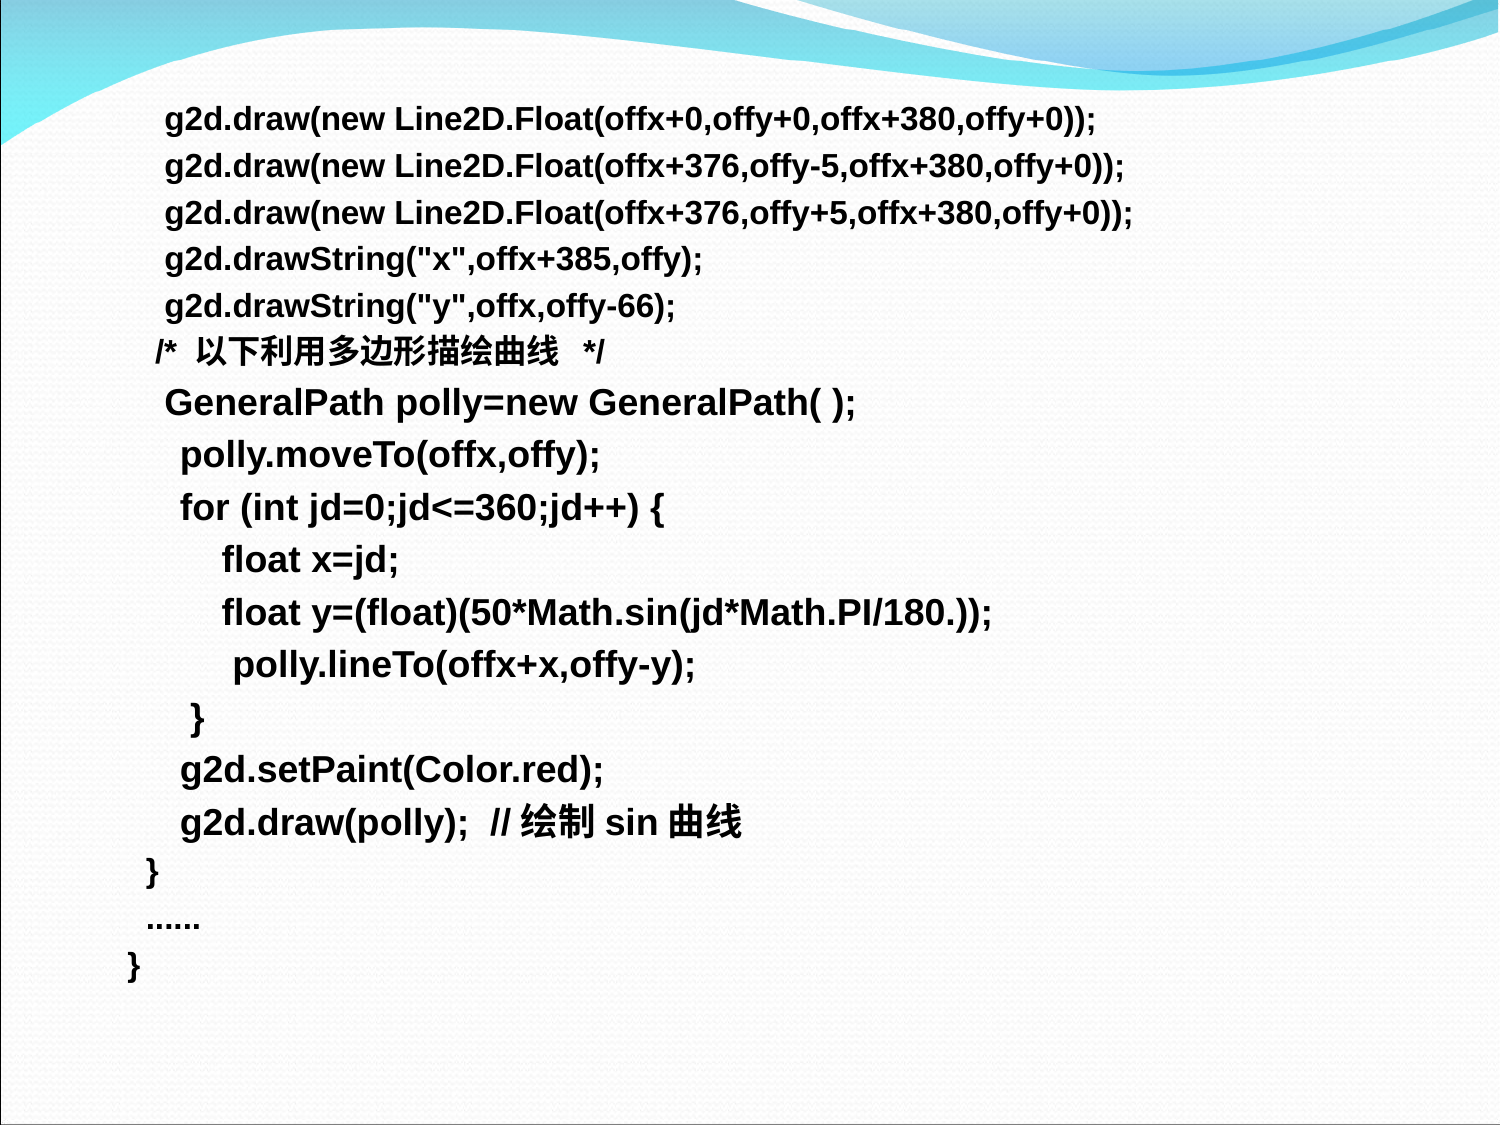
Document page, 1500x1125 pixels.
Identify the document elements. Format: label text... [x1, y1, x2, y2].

picture [0, 0, 1500, 1125]
list g2d.draw(new Line2D.Float(offx+0,offy+0,offx+380,offy+0)); g2d.draw(new Line2D.Float(offx+376,offy-5,offx+380,offy+0)); g2d.draw(new Line2D.Float(offx+376,offy+5,offx+380,offy+0)); g2d.drawString("x",offx+385,offy); g2d.drawString("y",offx,offy-66); /* 以下利用多边形描绘曲线 */ GeneralPath polly=new GeneralPath( ); polly.moveTo(offx,offy); for (int jd=0;jd<=360;jd++) { float x=jd; float y=(float)(50*Math.sin(jd*Math.PI/180.)); polly.lineTo(offx+x,offy-y); } g2d.setPaint(Color.red); g2d.draw(polly); //绘制sin曲线 } ...... } [112, 90, 1388, 1036]
